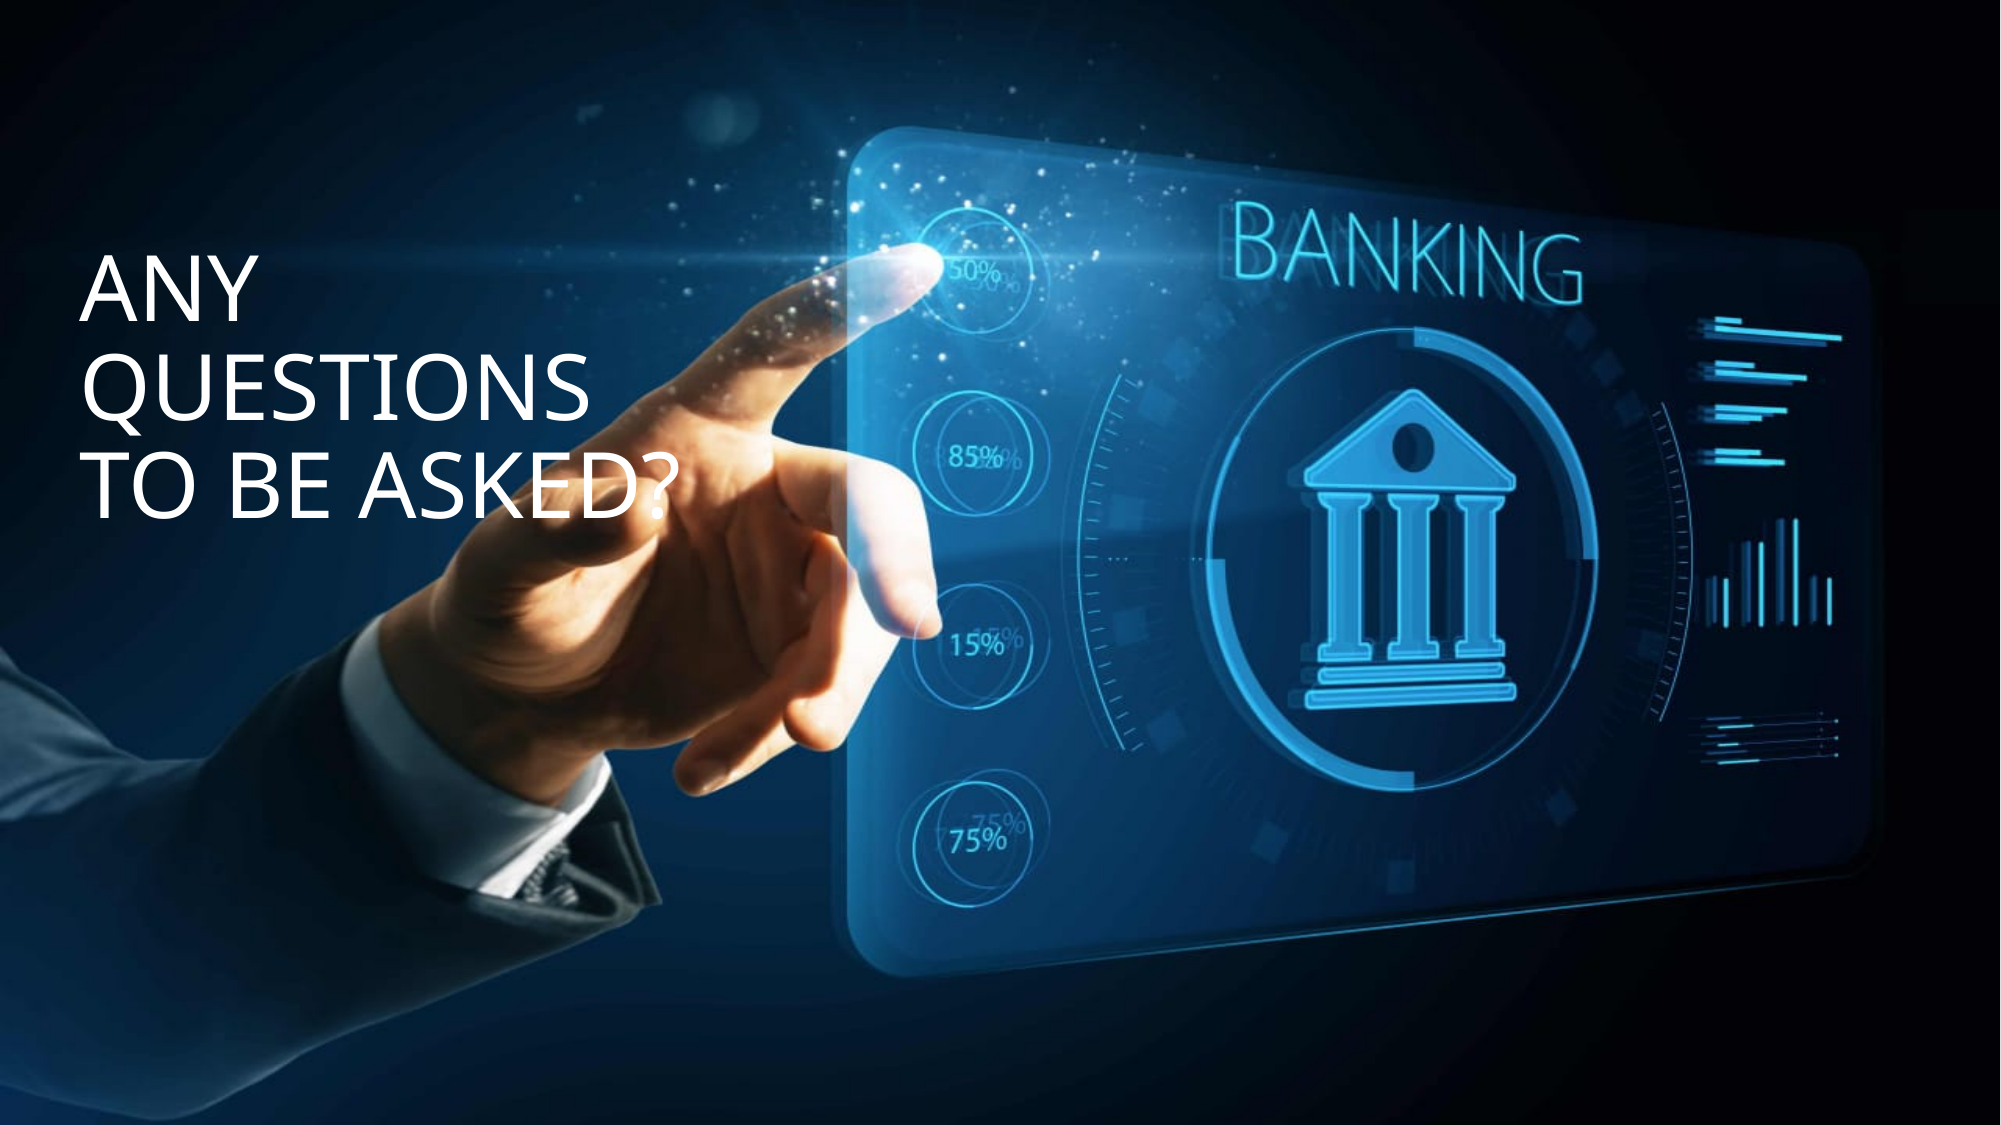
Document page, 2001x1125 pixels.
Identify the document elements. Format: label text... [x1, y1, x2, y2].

title ANY QUESTIONS TO BE ASKED? [64, 56, 738, 725]
picture [0, 0, 2001, 1125]
